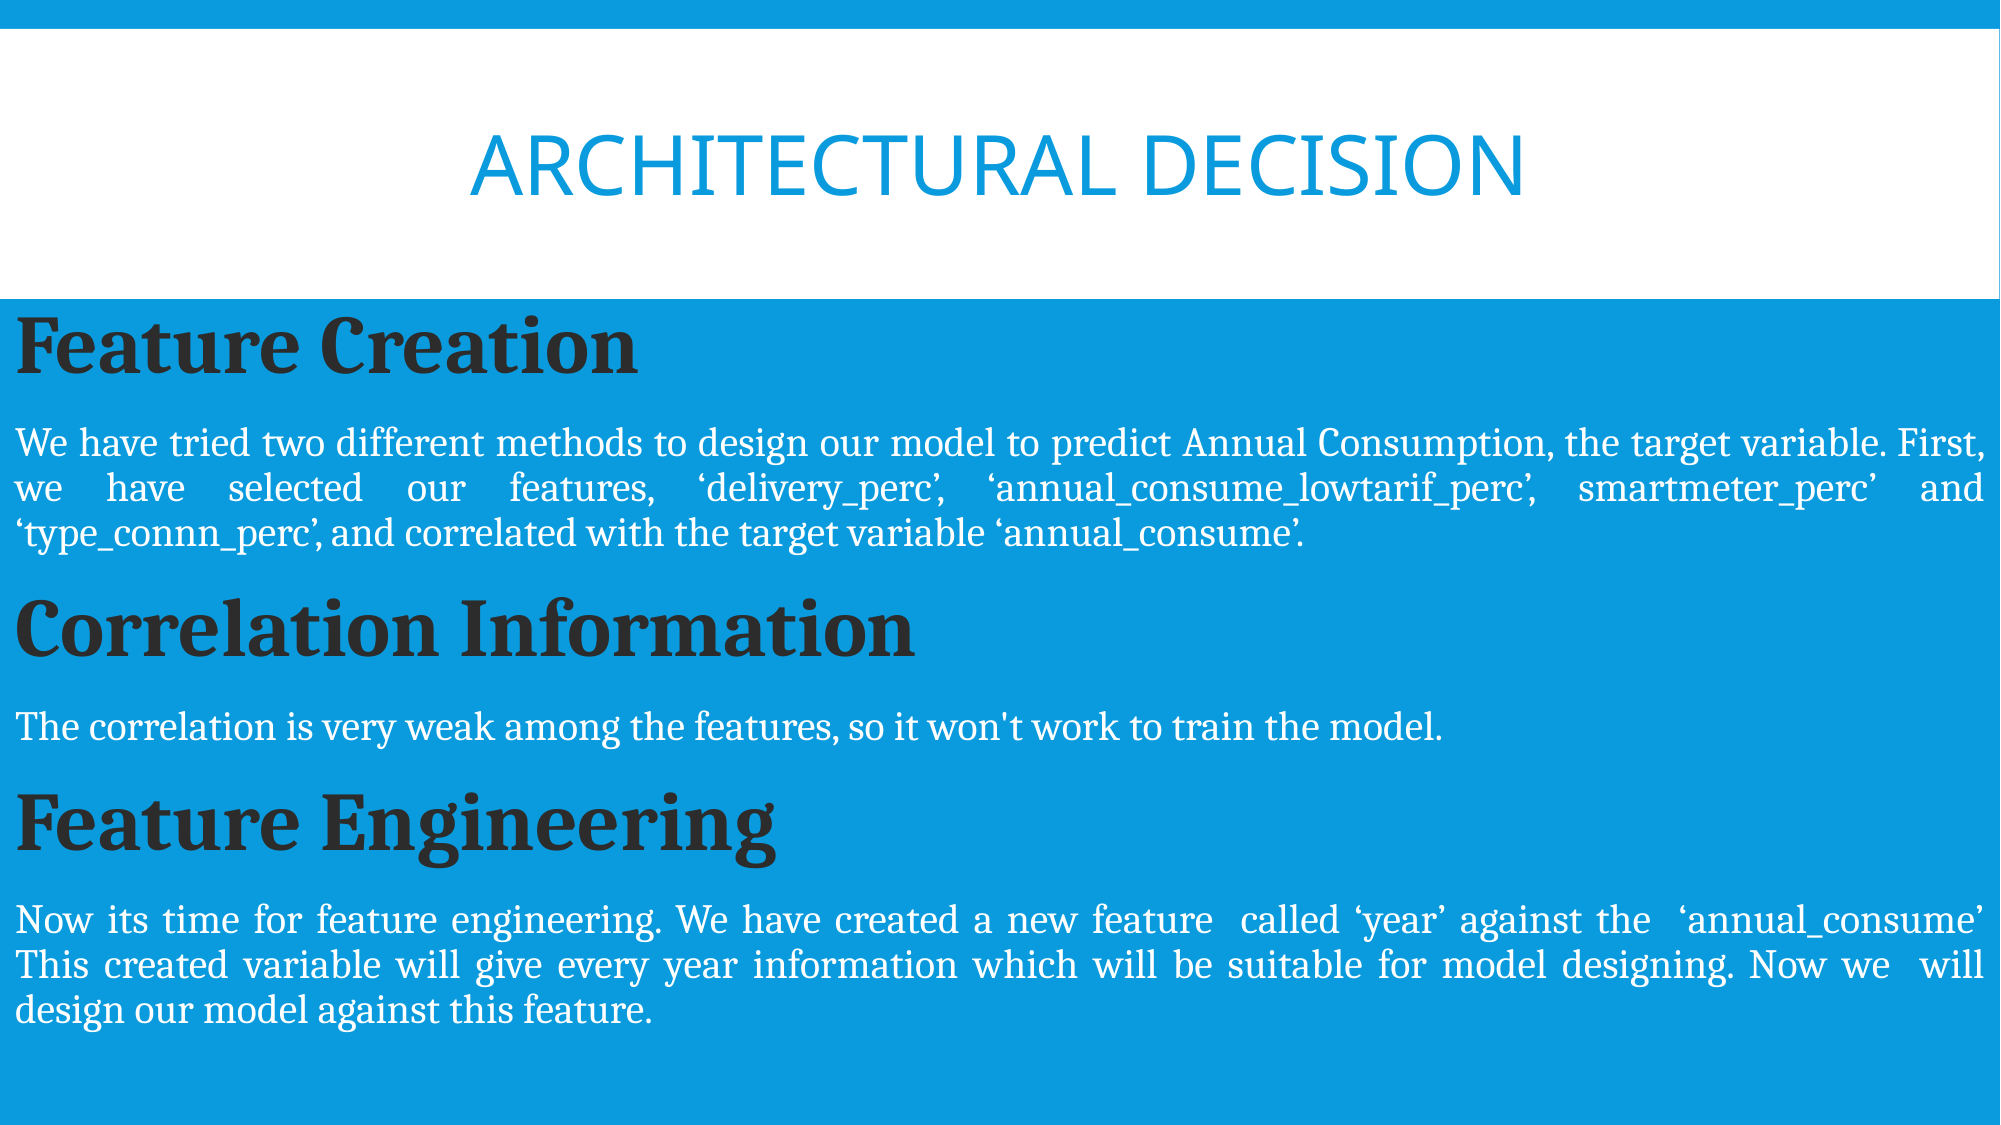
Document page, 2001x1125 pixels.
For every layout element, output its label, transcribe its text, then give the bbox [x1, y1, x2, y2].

title Architectural Decision [197, 46, 1803, 294]
list Feature Creation We have tried two different methods to design our model to predict Annual Consumption, the target variable. First, we have selected our features, ‘delivery_perc’, ‘annual_consume_lowtarif_perc’, smartmeter_perc’ and ‘type_connn_perc’, and correlated with the target variable ‘annual_consume’. Correlation Information The correlation is very weak among the features, so it won't work to train the model. Feature Engineering Now its time for feature engineering. We have created a new feature called ‘year’ against the ‘annual_consume’ This created variable will give every year information which will be suitable for model designing. Now we will design our model against this feature. [0, 294, 2000, 1125]
